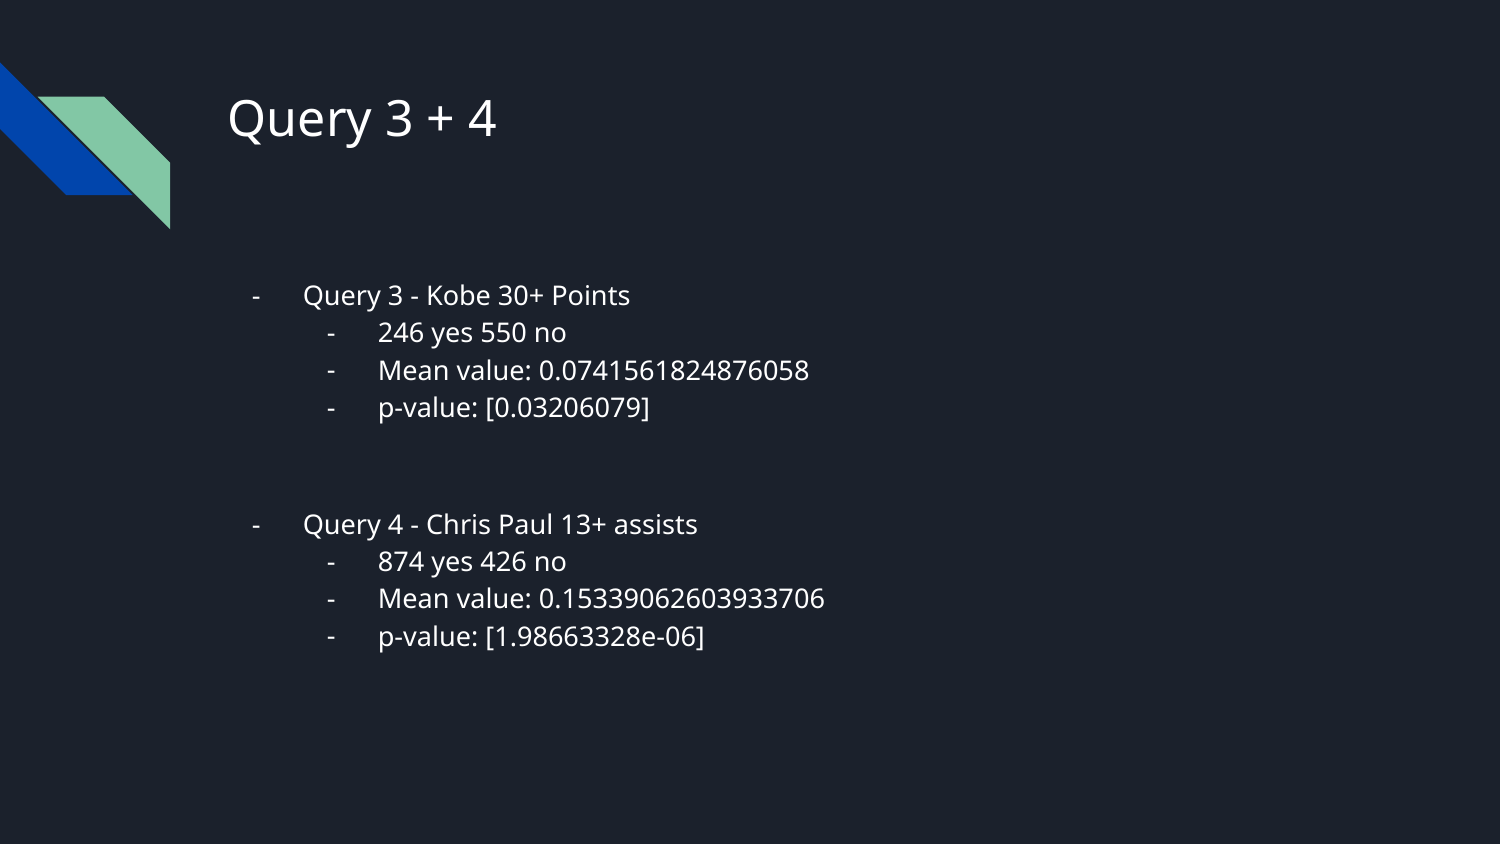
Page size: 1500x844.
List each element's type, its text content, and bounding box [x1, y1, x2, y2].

title Query 3 + 4 [212, 71, 1368, 222]
text_box Query 3 - Kobe 30+ Points 246 yes 550 no Mean value: 0.0741561824876058 p-value: [0.03206079] Query 4 - Chris Paul 13+ assists 874 yes 426 no Mean value: 0.15339062603933706 p-value: [1.98663328e-06] [212, 258, 1368, 737]
